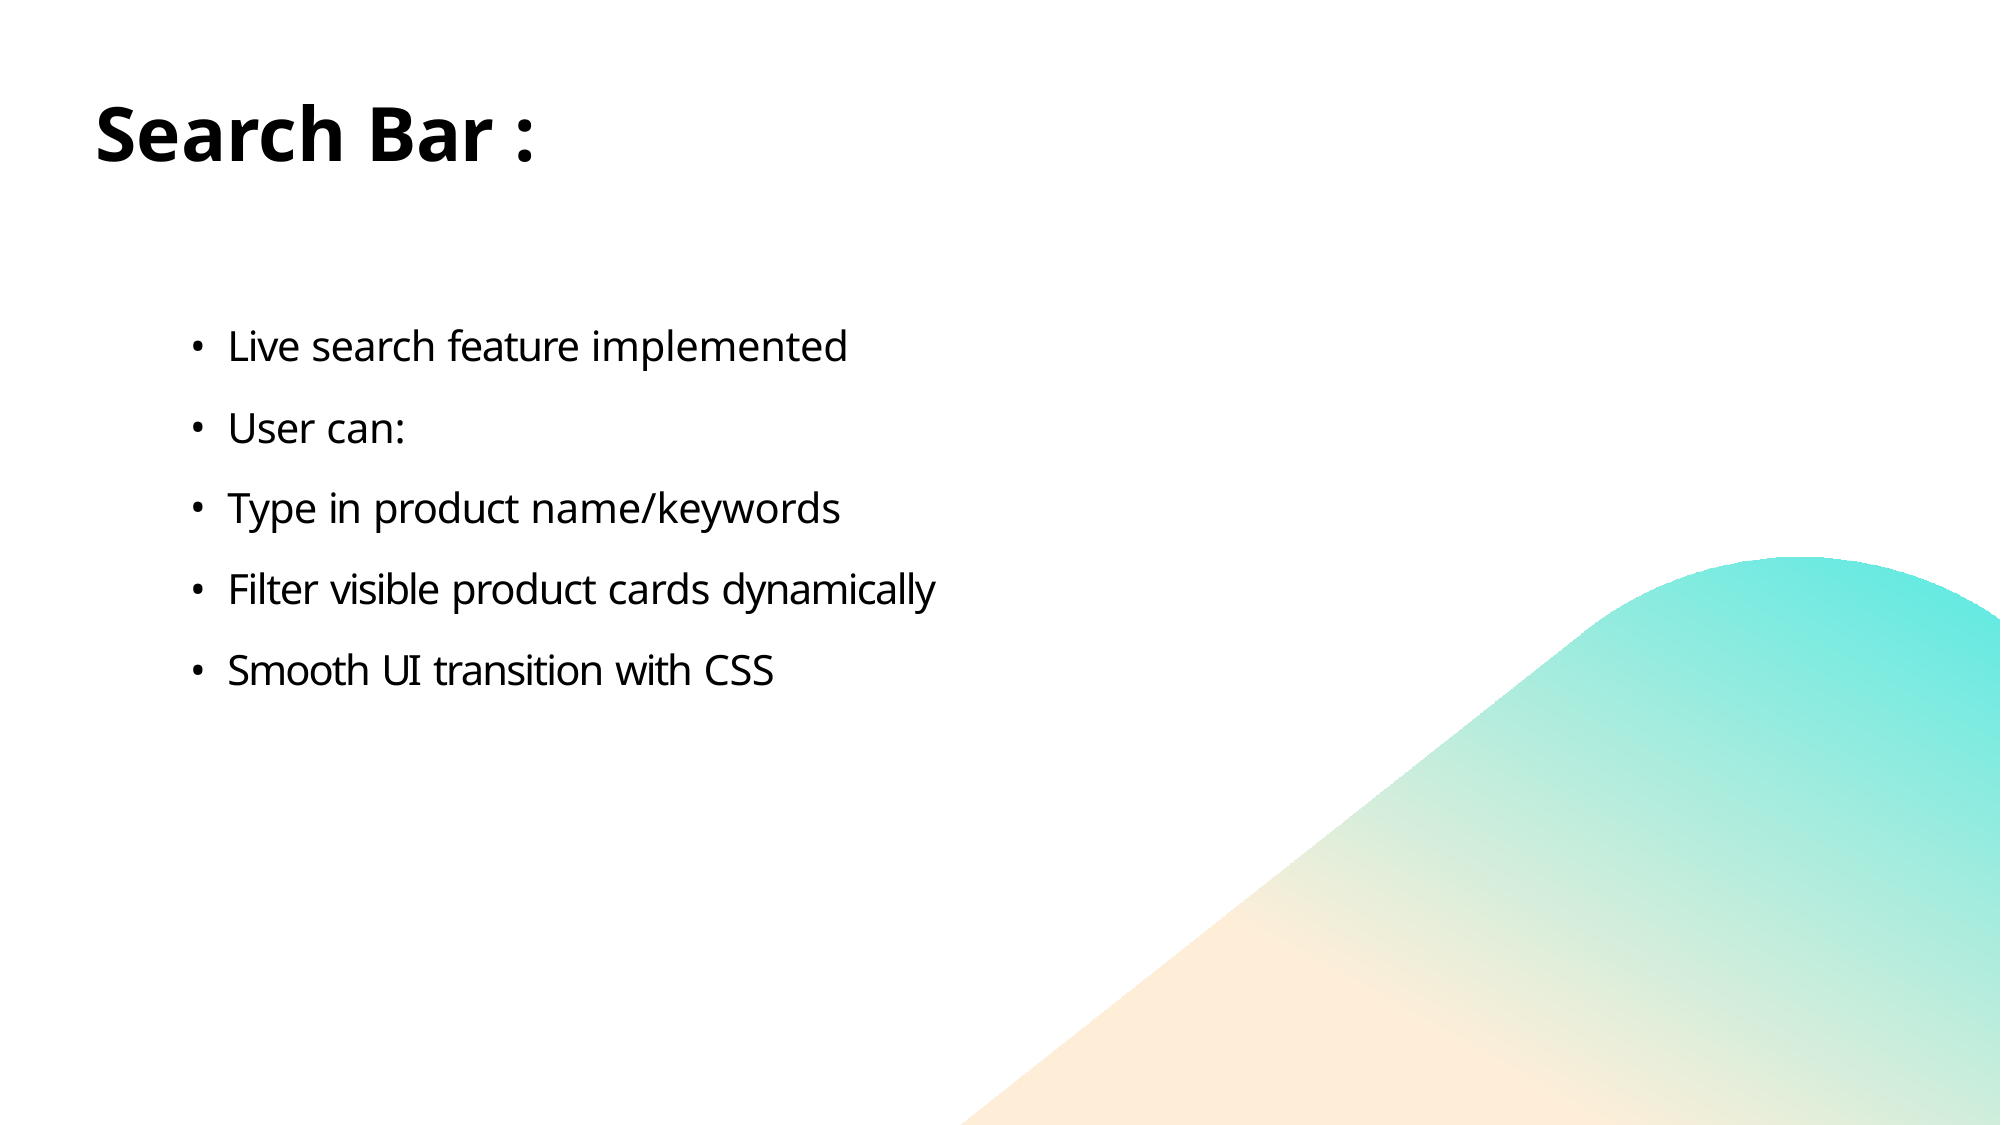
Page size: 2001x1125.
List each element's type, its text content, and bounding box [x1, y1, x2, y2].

picture [960, 557, 2000, 1125]
text_box Live search feature implemented User can: Type in product name/keywords Filter visible product cards dynamically Smooth UI transition with CSS [188, 317, 980, 695]
title Search Bar : [58, 35, 918, 274]
